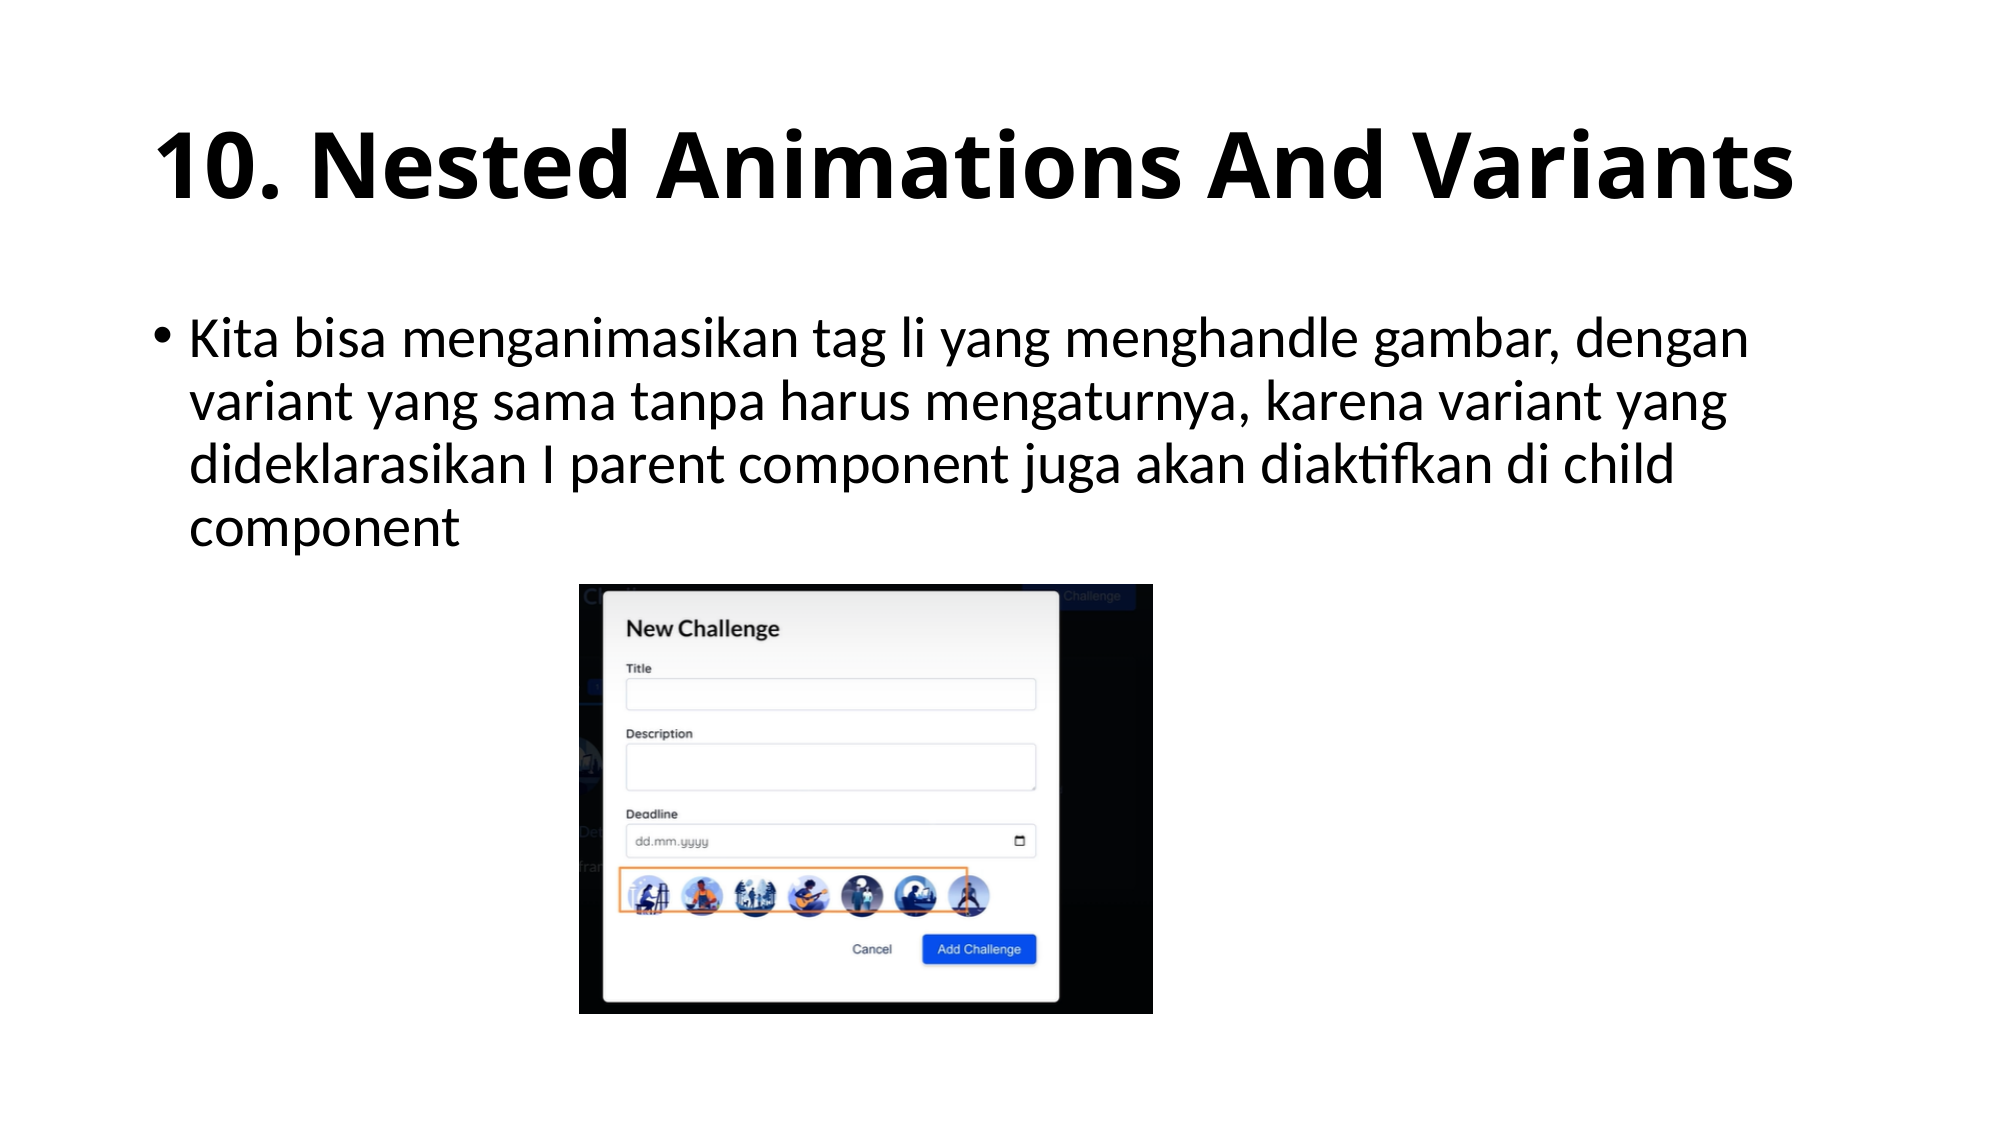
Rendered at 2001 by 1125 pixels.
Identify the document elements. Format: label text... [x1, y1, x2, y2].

title 10. Nested Animations And Variants [137, 59, 1863, 278]
picture [579, 584, 1153, 1014]
list Kita bisa menganimasikan tag li yang menghandle gambar, dengan variant yang sama tanpa harus mengaturnya, karena variant yang dideklarasikan I parent component juga akan diaktifkan di child component [137, 299, 1863, 1014]
